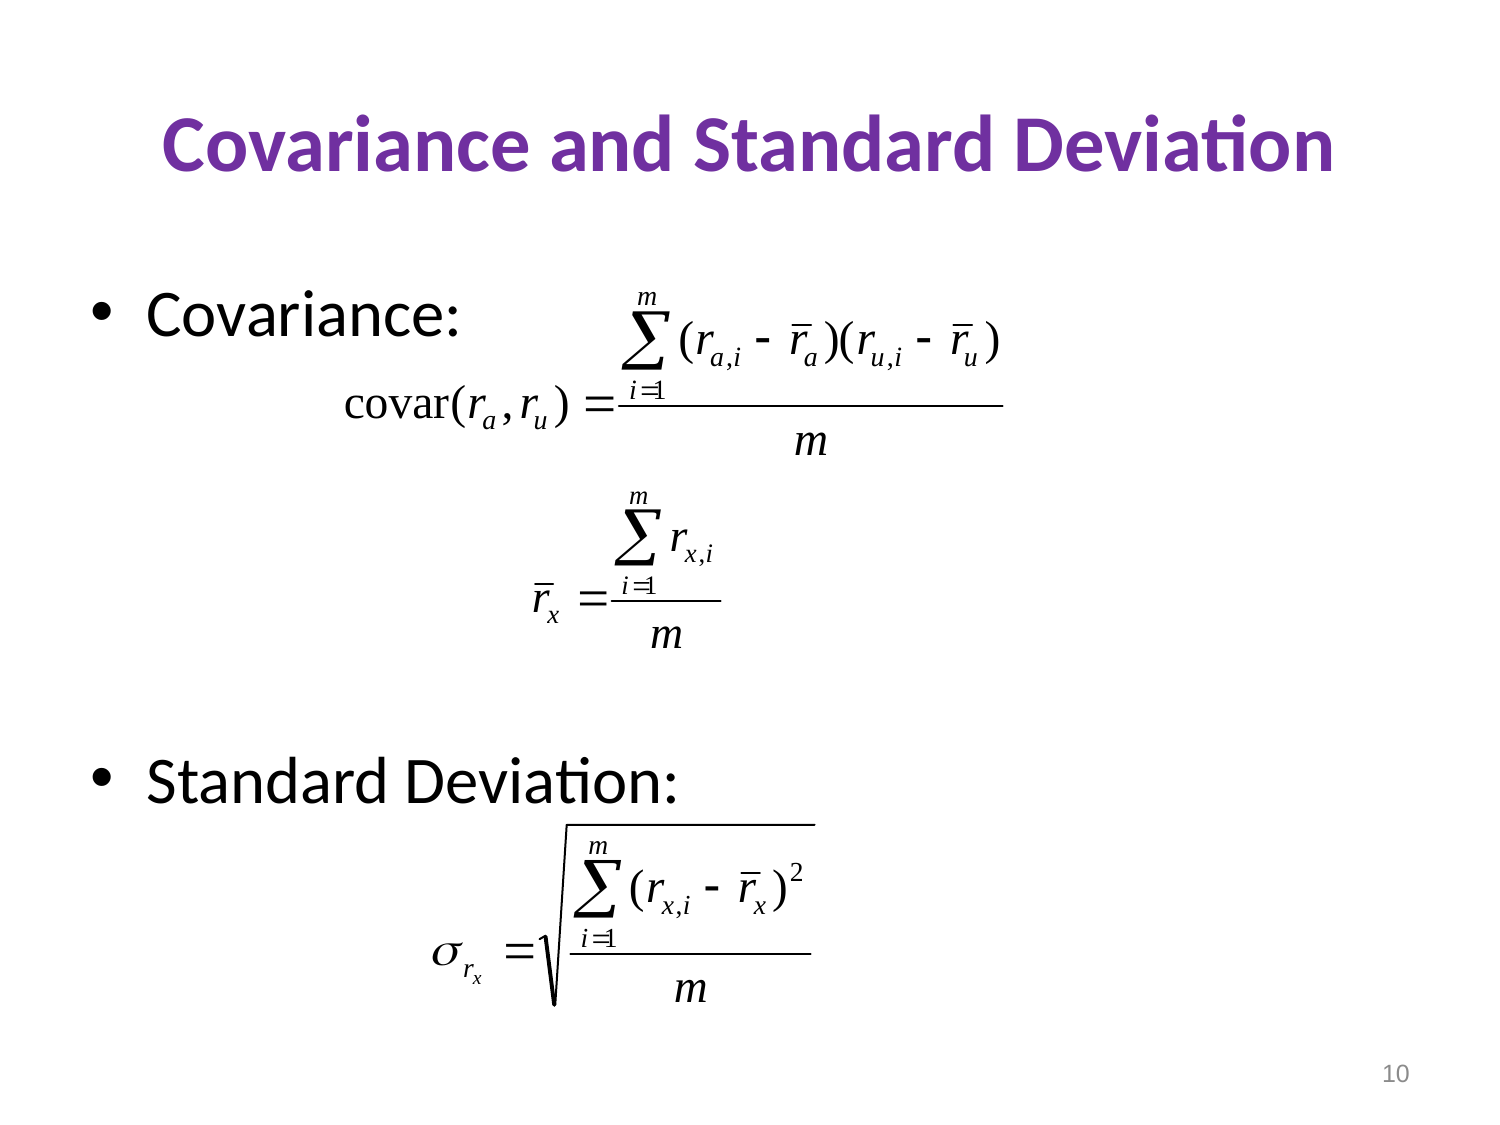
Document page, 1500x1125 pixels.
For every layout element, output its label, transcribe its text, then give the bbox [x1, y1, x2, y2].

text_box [524, 474, 732, 659]
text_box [337, 274, 1013, 466]
title Covariance and Standard Deviation [75, 45, 1425, 233]
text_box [424, 812, 826, 1017]
slide_number 10 [1074, 1042, 1425, 1103]
list Covariance: Standard Deviation: [75, 262, 1425, 1005]
